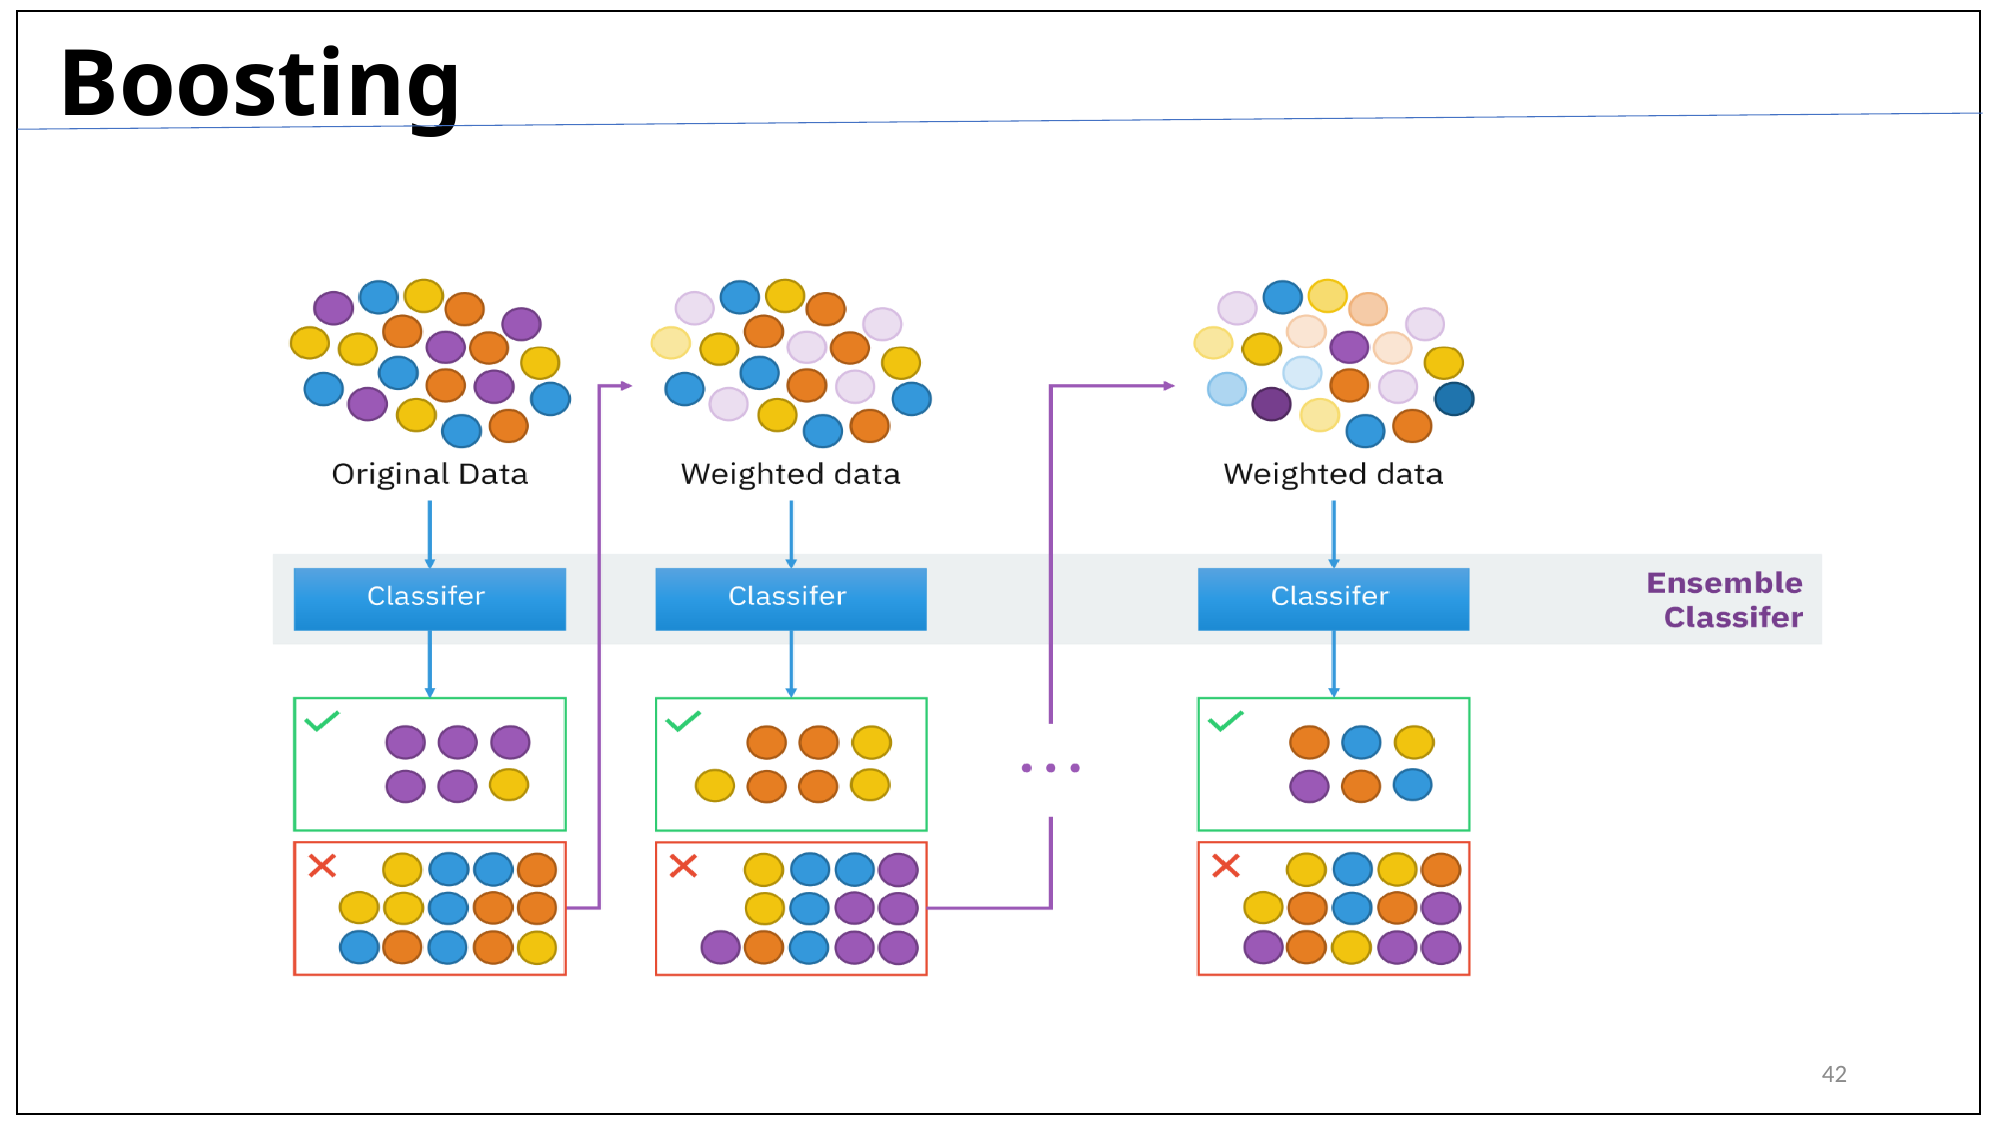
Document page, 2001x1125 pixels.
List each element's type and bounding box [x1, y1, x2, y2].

list [232, 238, 1863, 1007]
text_box [17, 112, 1983, 130]
text_box [16, 10, 1981, 1115]
